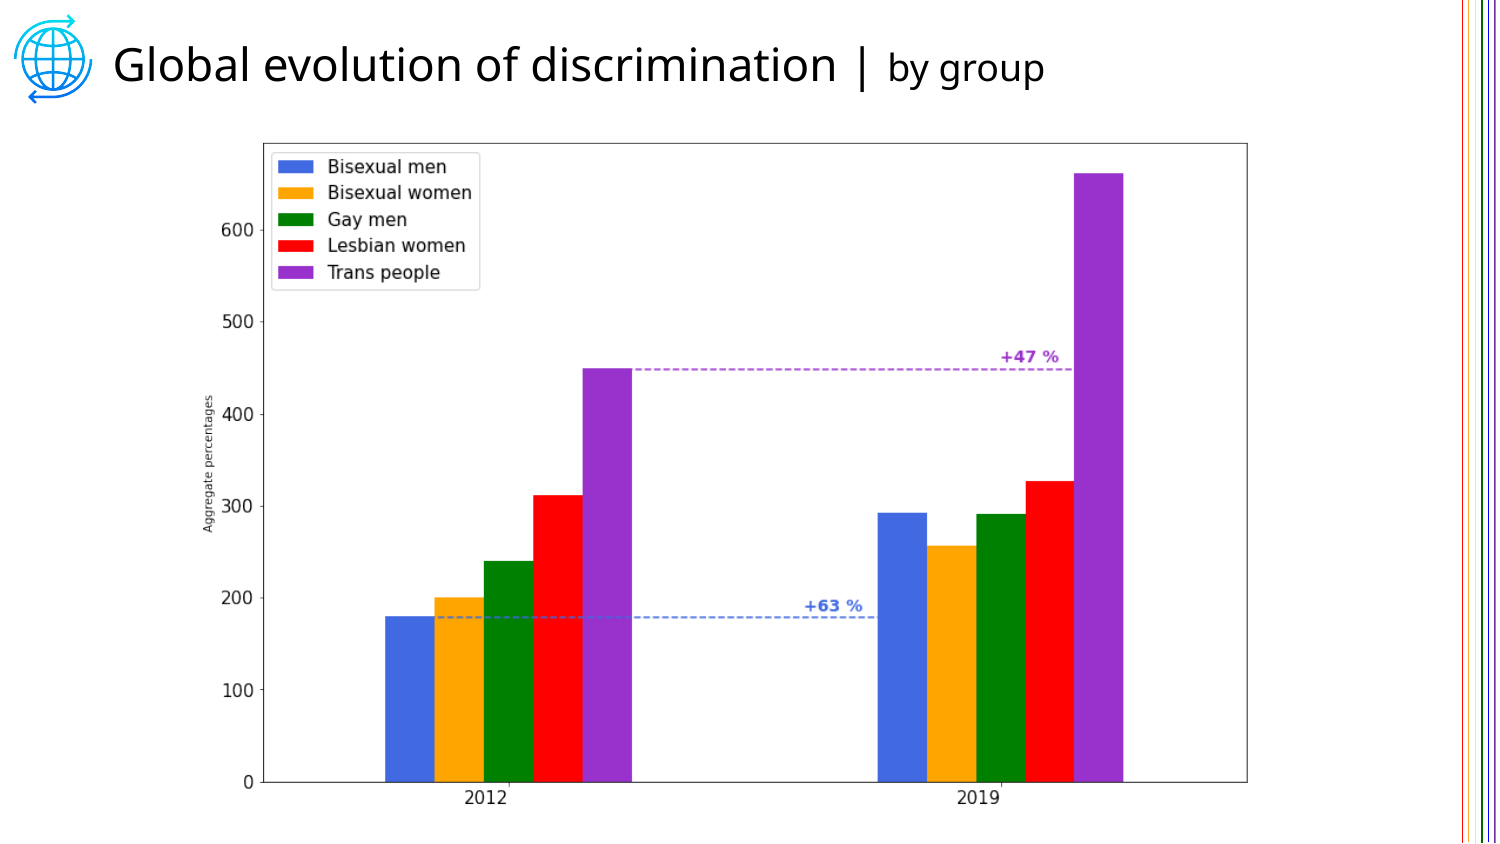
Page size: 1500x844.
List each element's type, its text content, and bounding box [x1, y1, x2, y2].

text_box Global evolution of discrimination | by group [102, 27, 1209, 98]
picture [195, 118, 1268, 817]
picture [8, 14, 98, 104]
